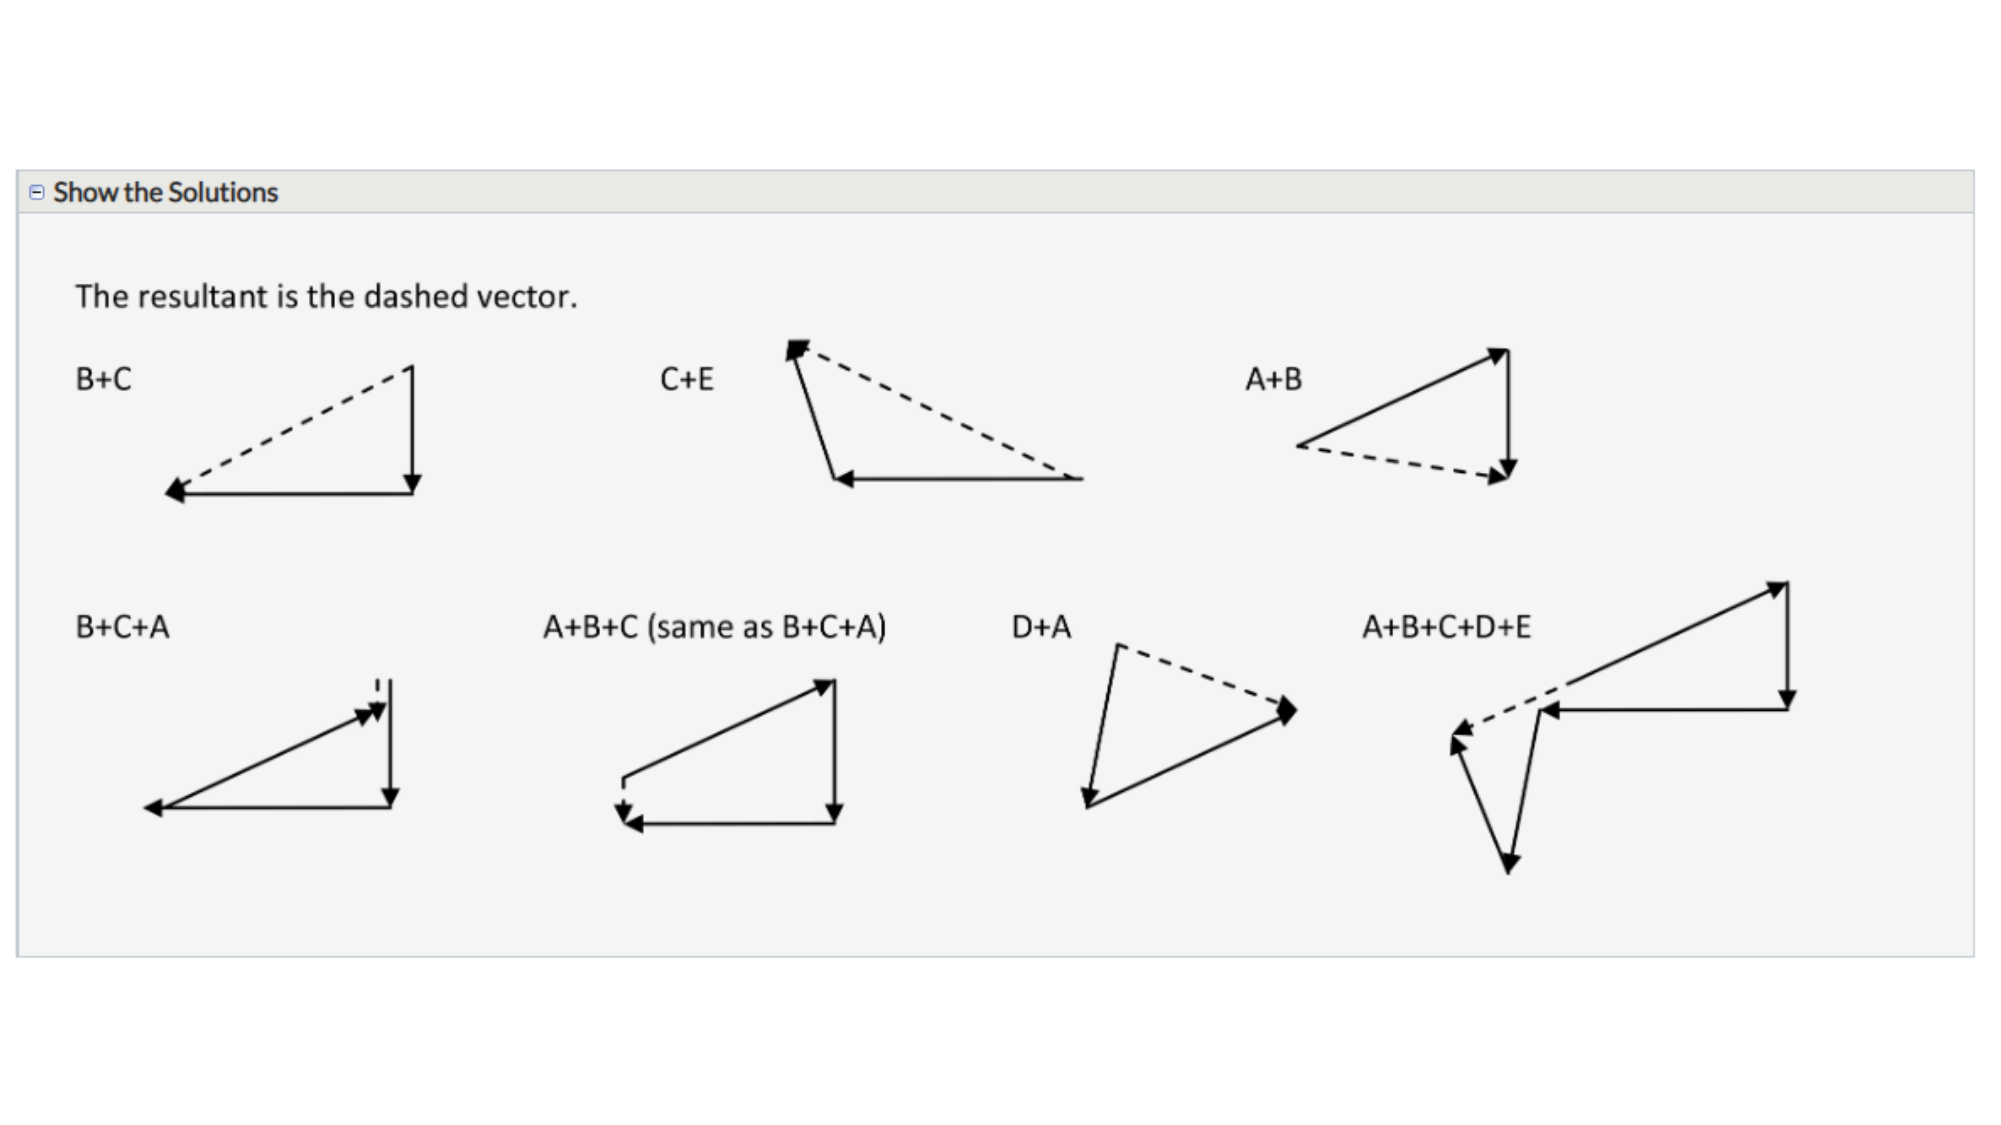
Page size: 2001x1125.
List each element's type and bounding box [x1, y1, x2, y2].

list [0, 160, 2000, 965]
